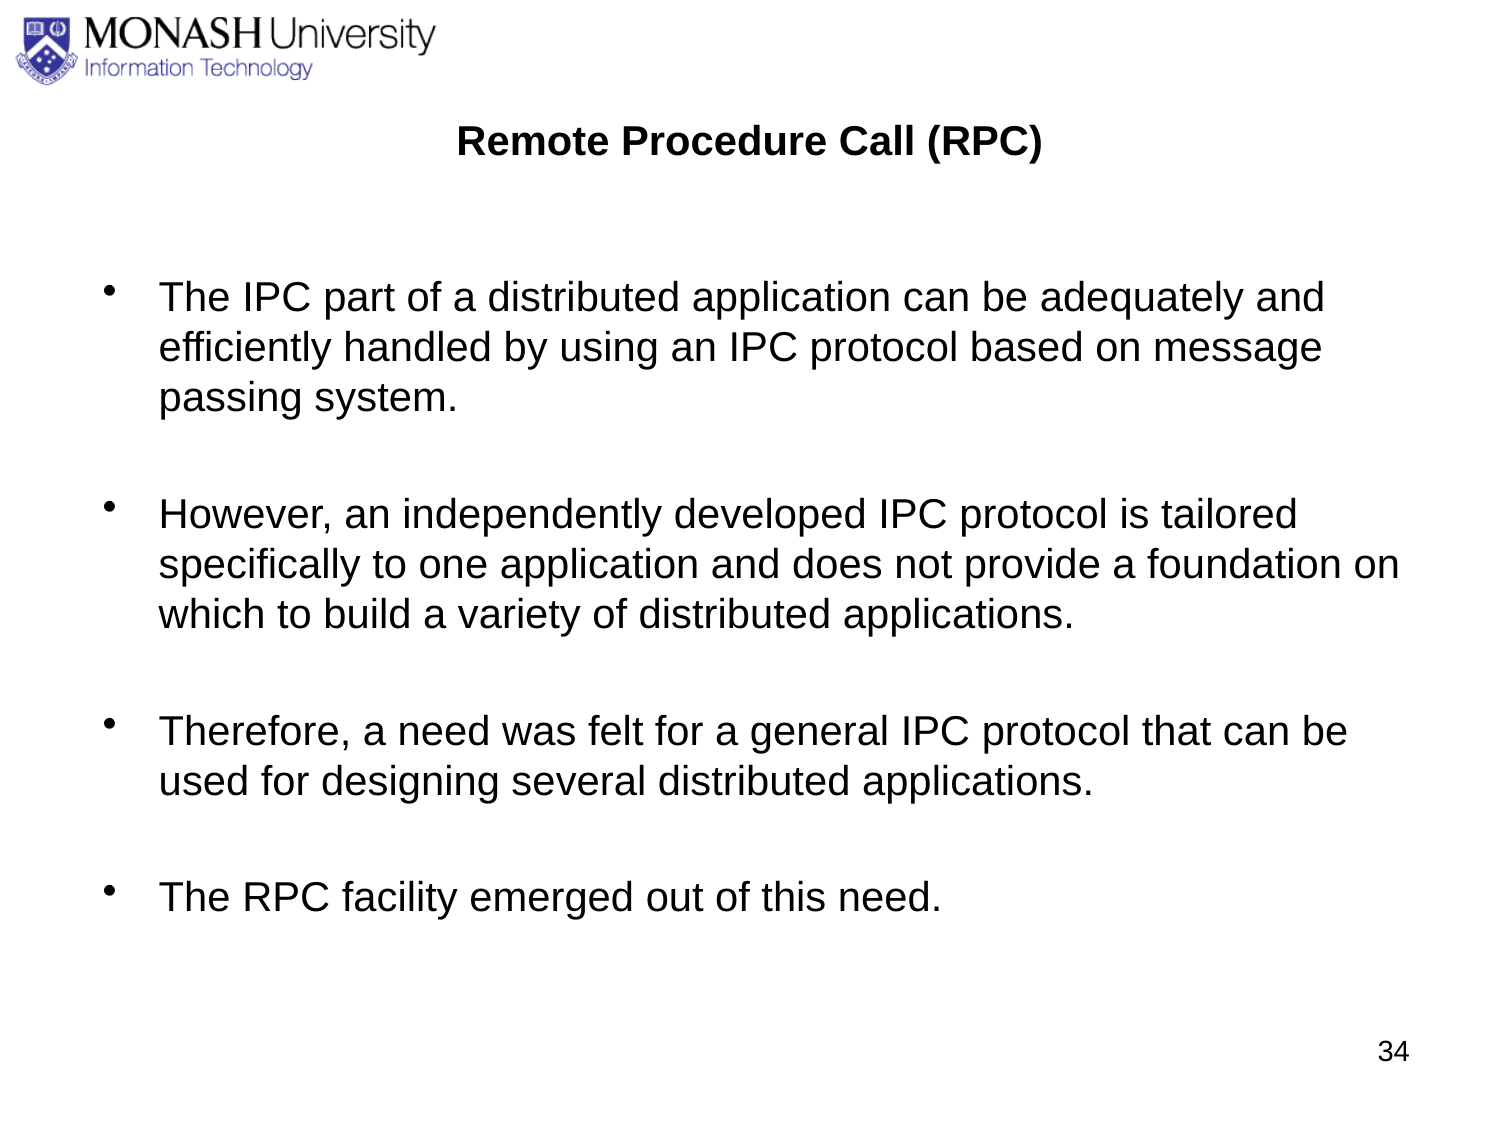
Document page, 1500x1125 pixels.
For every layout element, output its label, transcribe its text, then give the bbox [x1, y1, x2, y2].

picture [0, 0, 438, 101]
slide_number 34 [1074, 1024, 1426, 1103]
title Remote Procedure Call (RPC) [75, 45, 1425, 233]
list The IPC part of a distributed application can be adequately and efficiently handled by using an IPC protocol based on message passing system. However, an independently developed IPC protocol is tailored specifically to one application and does not provide a foundation on which to build a variety of distributed applications. Therefore, a need was felt for a general IPC protocol that can be used for designing several distributed applications. The RPC facility emerged out of this need. [87, 262, 1438, 1005]
